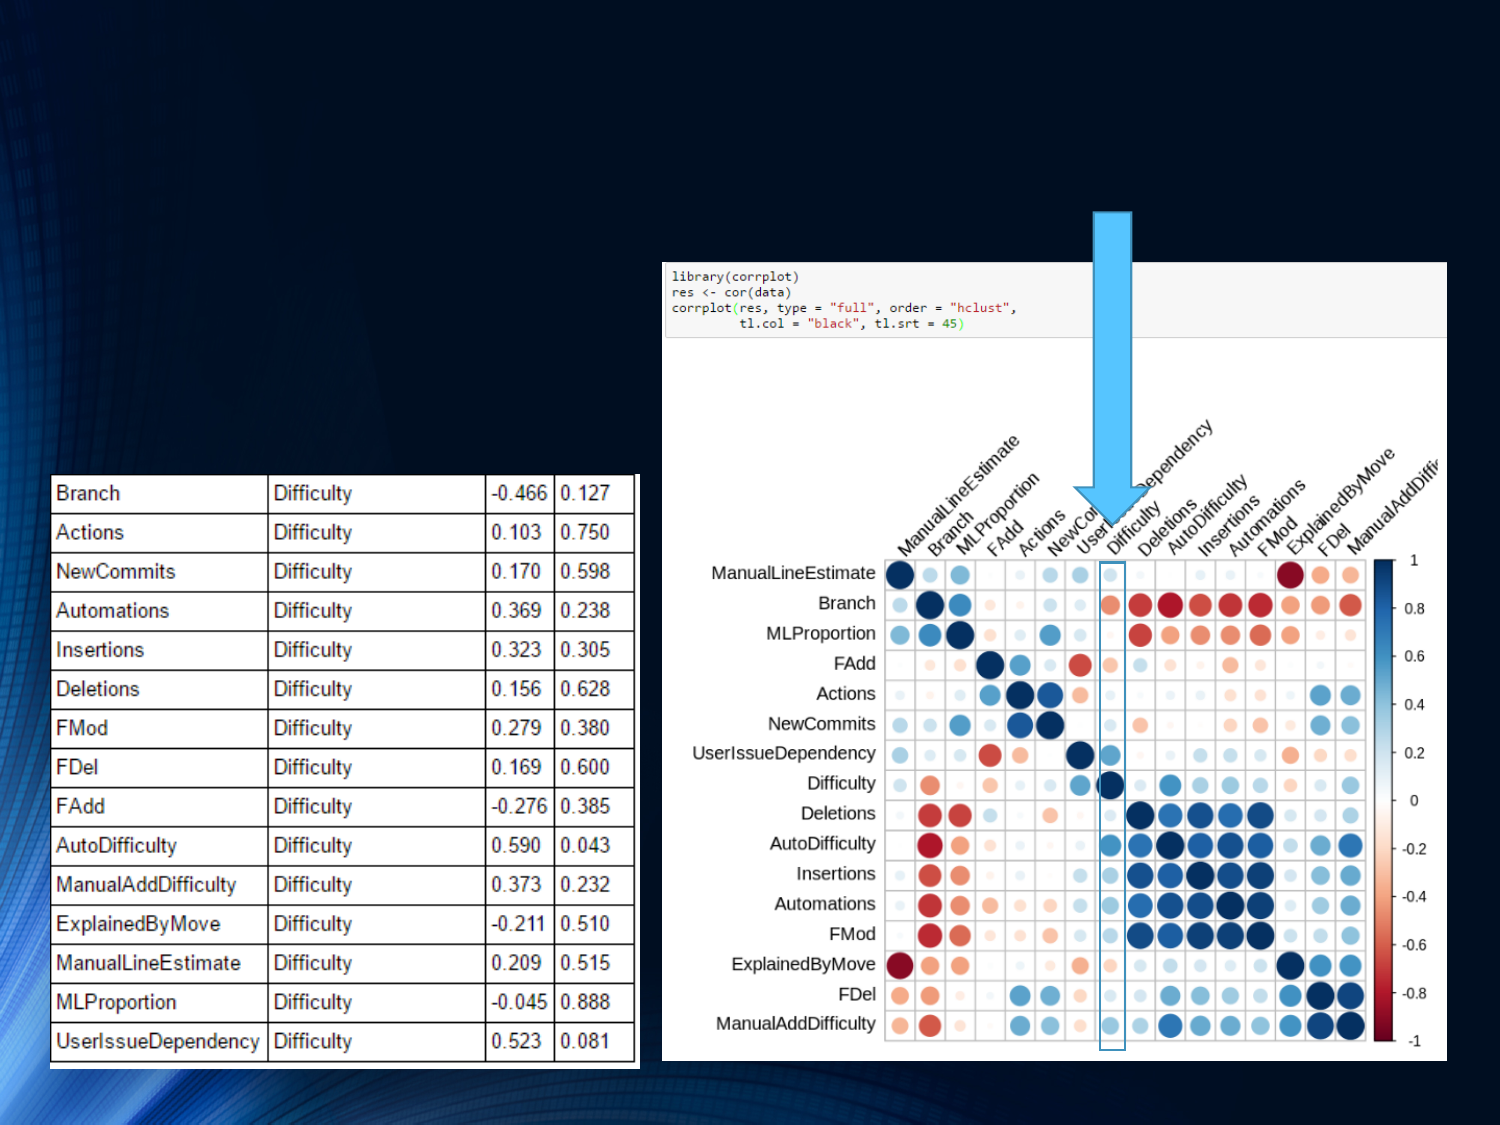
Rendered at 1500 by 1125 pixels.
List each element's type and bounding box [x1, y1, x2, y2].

picture [0, 0, 1500, 1125]
text_box [1092, 211, 1133, 262]
